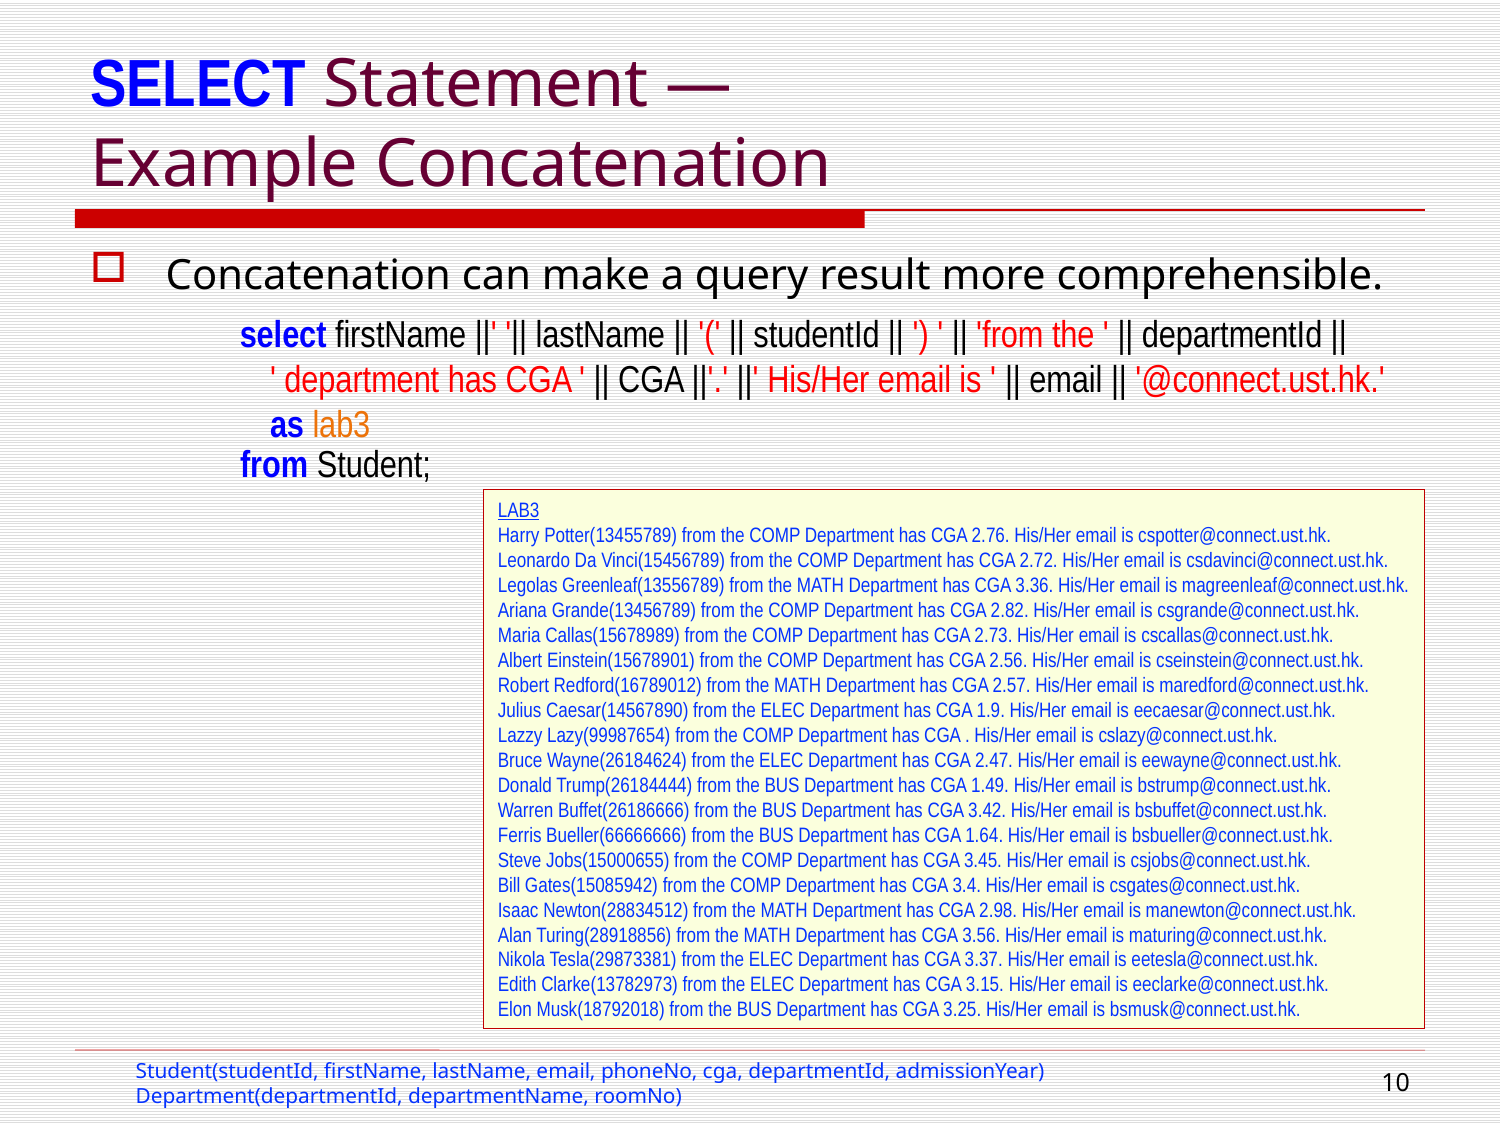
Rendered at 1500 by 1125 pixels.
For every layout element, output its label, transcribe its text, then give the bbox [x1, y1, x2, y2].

text_box Student(studentId, firstName, lastName, email, phoneNo, cga, departmentId, admissionYear) Department(departmentId, departmentName, roomNo) [120, 1049, 1060, 1115]
list Concatenation can make a query result more comprehensible. select firstName ||' '|| lastName || '(' || studentId || ') ' || 'from the ' || departmentId || ' department has CGA ' || CGA ||'.' ||' His/Her email is ' || email || '@connect.ust.hk.' as lab3 from Student; [75, 239, 1425, 893]
title SELECT Statement — Example Concatenation [75, 45, 1425, 195]
text_box LAB3 Harry Potter(13455789) from the COMP Department has CGA 2.76. His/Her email is cspotter@connect.ust.hk. Leonardo Da Vinci(15456789) from the COMP Department has CGA 2.72. His/Her email is csdavinci@connect.ust.hk. Legolas Greenleaf(13556789) from the MATH Department has CGA 3.36. His/Her email is magreenleaf@connect.ust.hk. Ariana Grande(13456789) from the COMP Department has CGA 2.82. His/Her email is csgrande@connect.ust.hk. Maria Callas(15678989) from the COMP Department has CGA 2.73. His/Her email is cscallas@connect.ust.hk. Albert Einstein(15678901) from the COMP Department has CGA 2.56. His/Her email is cseinstein@connect.ust.hk. Robert Redford(16789012) from the MATH Department has CGA 2.57. His/Her email is maredford@connect.ust.hk. Julius Caesar(14567890) from the ELEC Department has CGA 1.9. His/Her email is eecaesar@connect.ust.hk. Lazzy Lazy(99987654) from the COMP Department has CGA . His/Her email is cslazy@connect.ust.hk. Bruce Wayne(26184624) from the ELEC Department has CGA 2.47. His/Her email is eewayne@connect.ust.hk. Donald Trump(26184444) from the BUS Department has CGA 1.49. His/Her email is bstrump@connect.ust.hk. Warren Buffet(26186666) from the BUS Department has CGA 3.42. His/Her email is bsbuffet@connect.ust.hk. Ferris Bueller(66666666) from the BUS Department has CGA 1.64. His/Her email is bsbueller@connect.ust.hk. Steve Jobs(15000655) from the COMP Department has CGA 3.45. His/Her email is csjobs@connect.ust.hk. Bill Gates(15085942) from the COMP Department has CGA 3.4. His/Her email is csgates@connect.ust.hk. Isaac Newton(28834512) from the MATH Department has CGA 2.98. His/Her email is manewton@connect.ust.hk. Alan Turing(28918856) from the MATH Department has CGA 3.56. His/Her email is maturing@connect.ust.hk. Nikola Tesla(29873381) from the ELEC Department has CGA 3.37. His/Her email is eetesla@connect.ust.hk. Edith Clarke(13782973) from the ELEC Department has CGA 3.15. His/Her email is eeclarke@connect.ust.hk. Elon Musk(18792018) from the BUS Department has CGA 3.25. His/Her email is bsmusk@connect.ust.hk. [483, 489, 1425, 1029]
slide_number 9 [1100, 1065, 1425, 1103]
